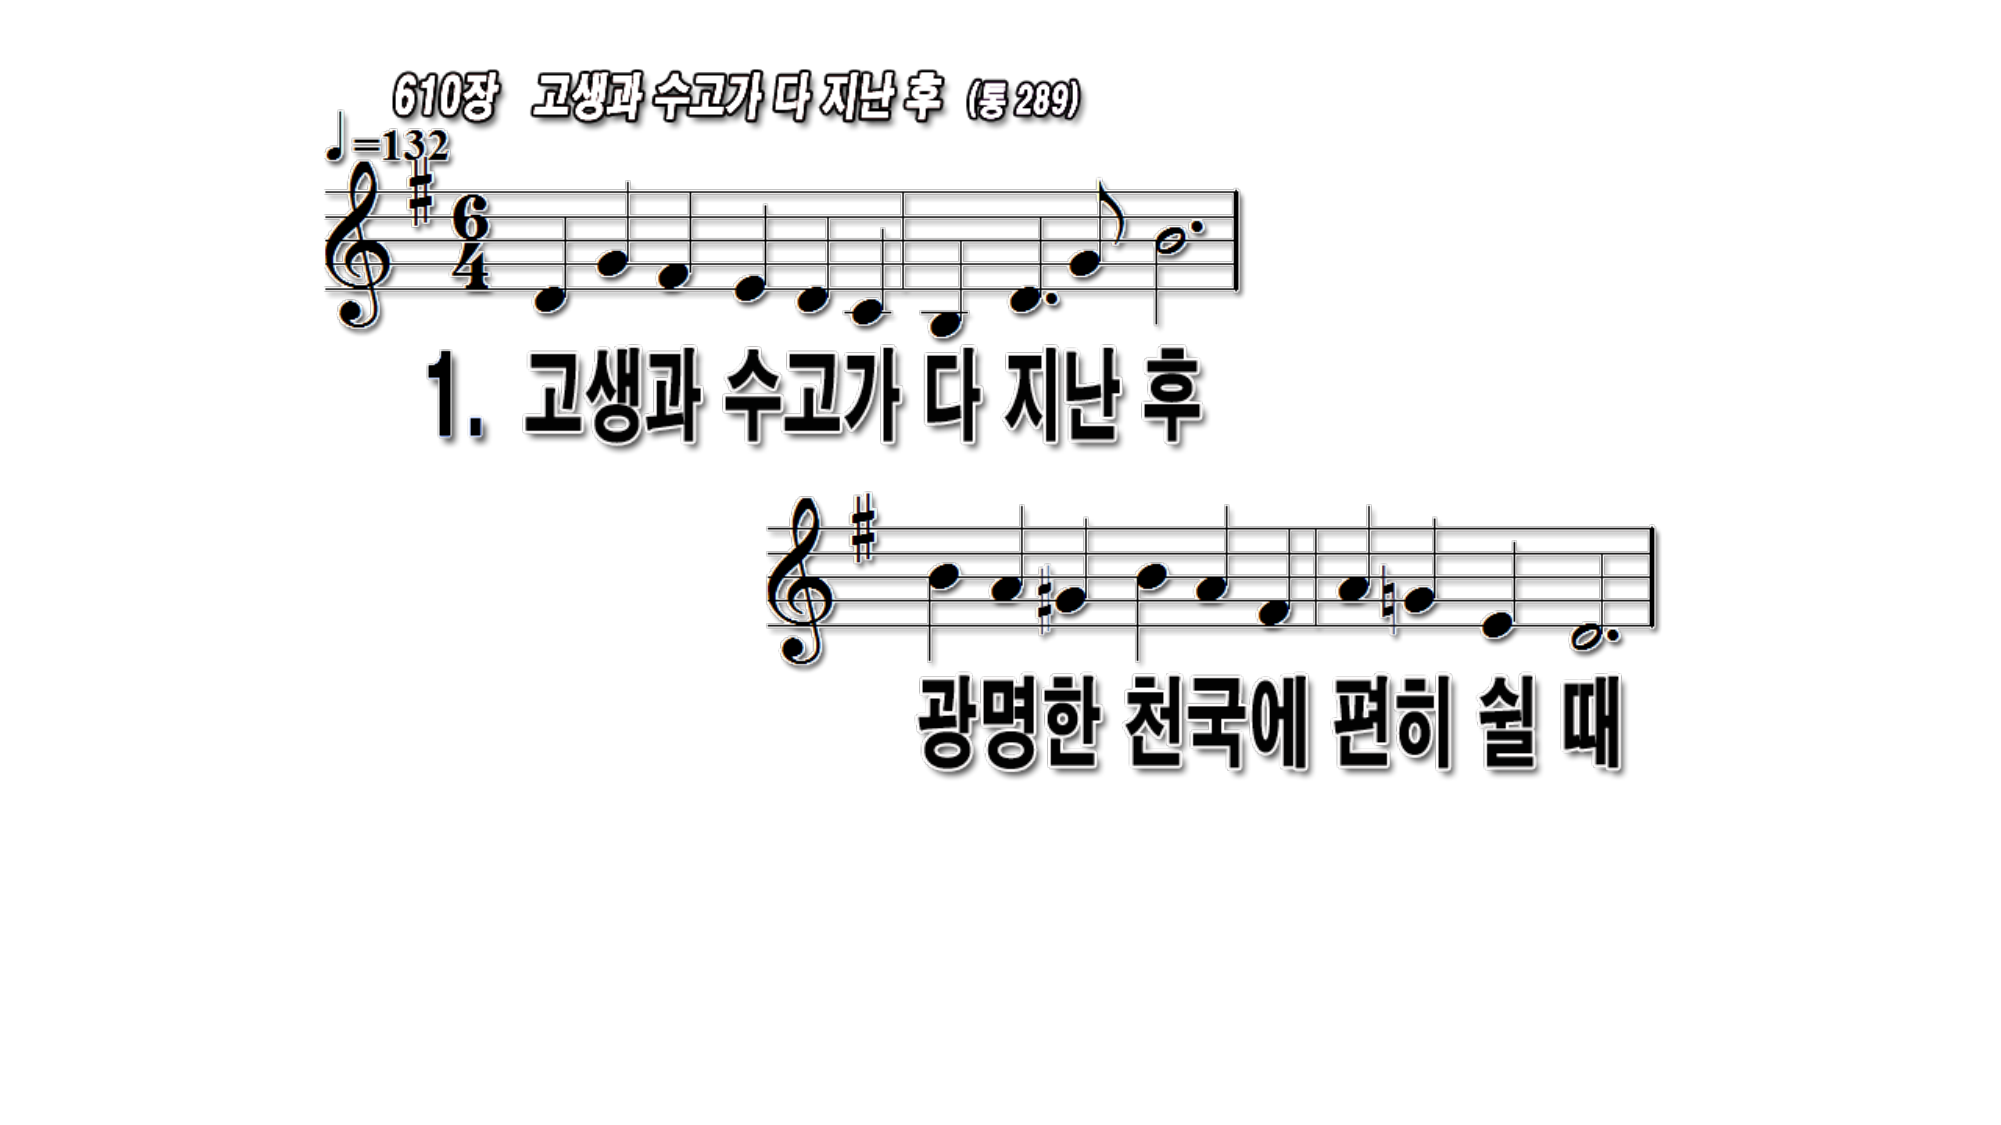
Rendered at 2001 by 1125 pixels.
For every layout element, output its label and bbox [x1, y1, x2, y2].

picture [249, 0, 1750, 835]
